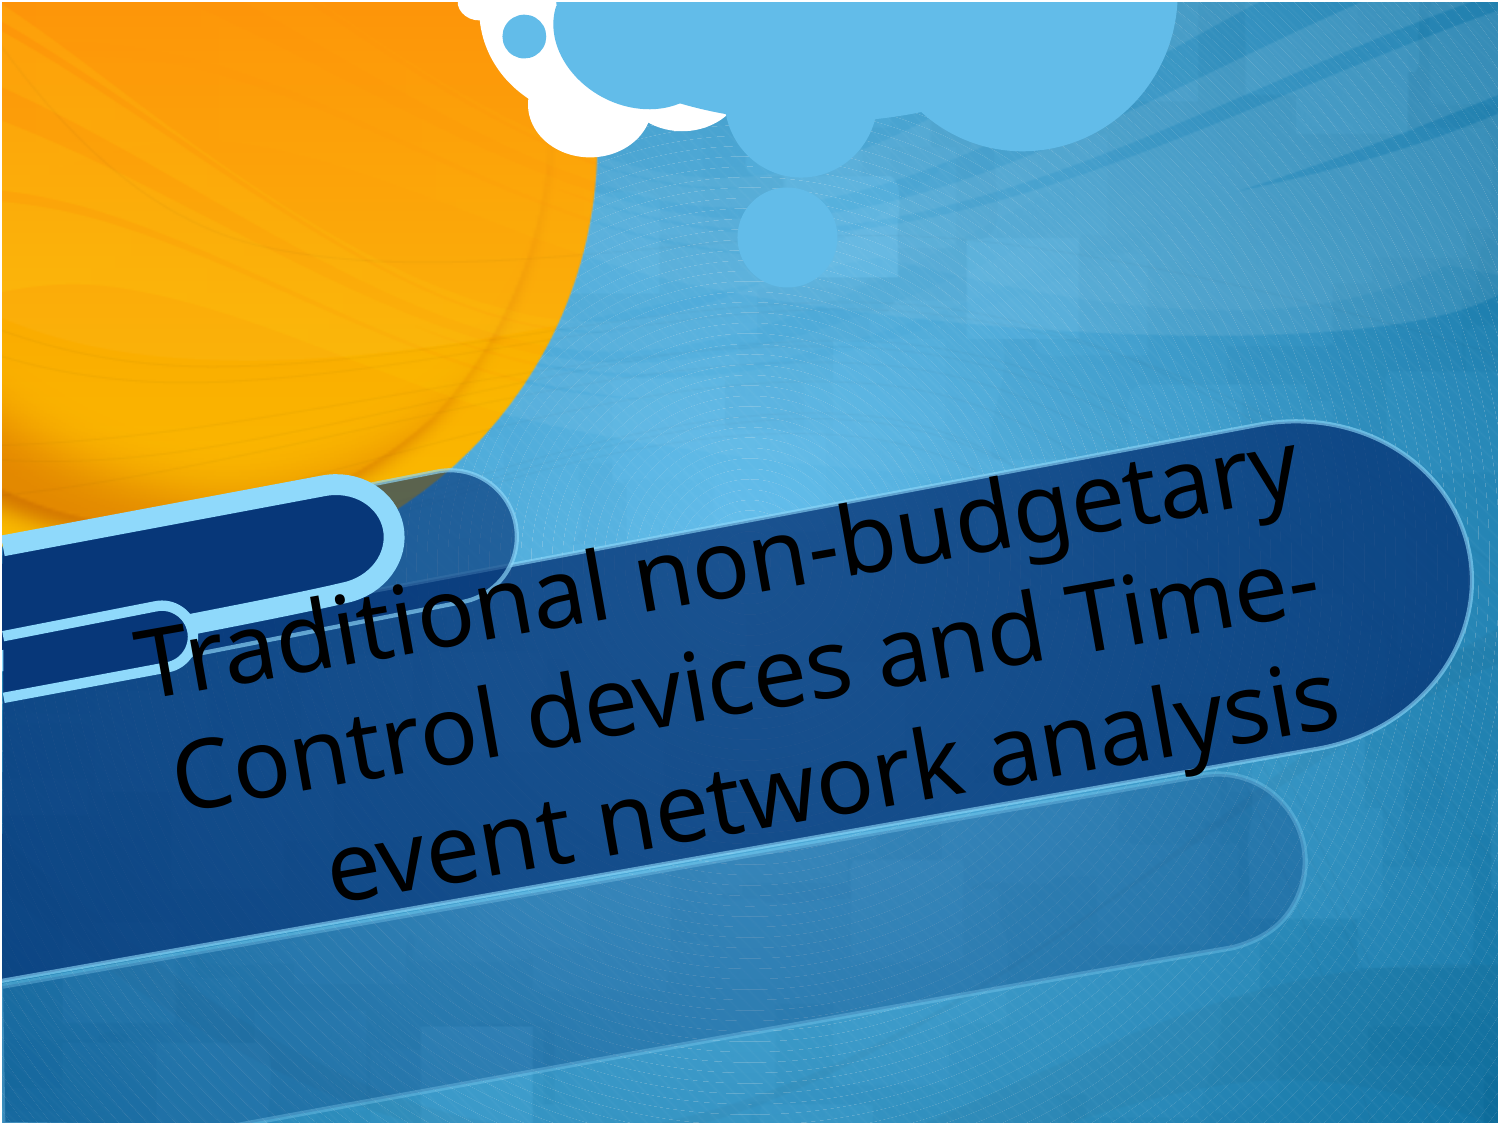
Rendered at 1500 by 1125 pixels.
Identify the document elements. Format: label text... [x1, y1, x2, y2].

picture [4, 777, 1302, 1123]
picture [2, 2, 1498, 1123]
title Traditional non-budgetary Control devices and Time-event network analysis [64, 367, 1364, 967]
